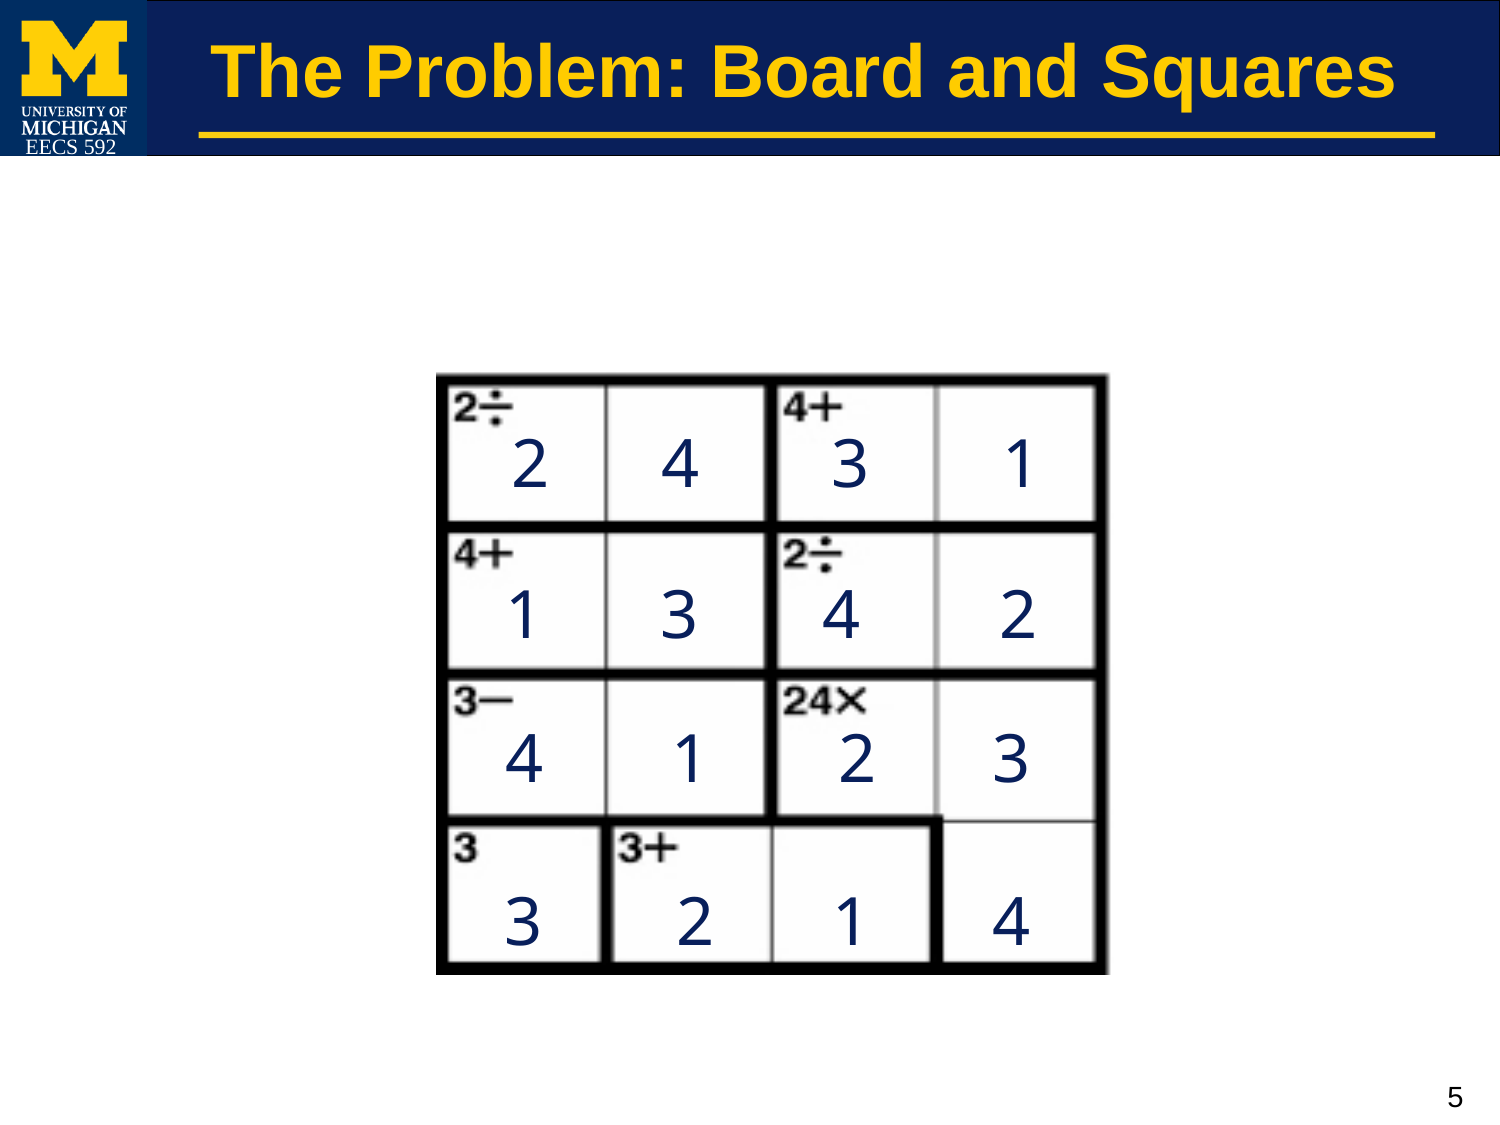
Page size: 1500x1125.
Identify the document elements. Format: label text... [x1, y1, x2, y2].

title The Problem: Board and Squares [195, 0, 1431, 135]
picture [0, 0, 147, 156]
picture [436, 371, 1114, 976]
